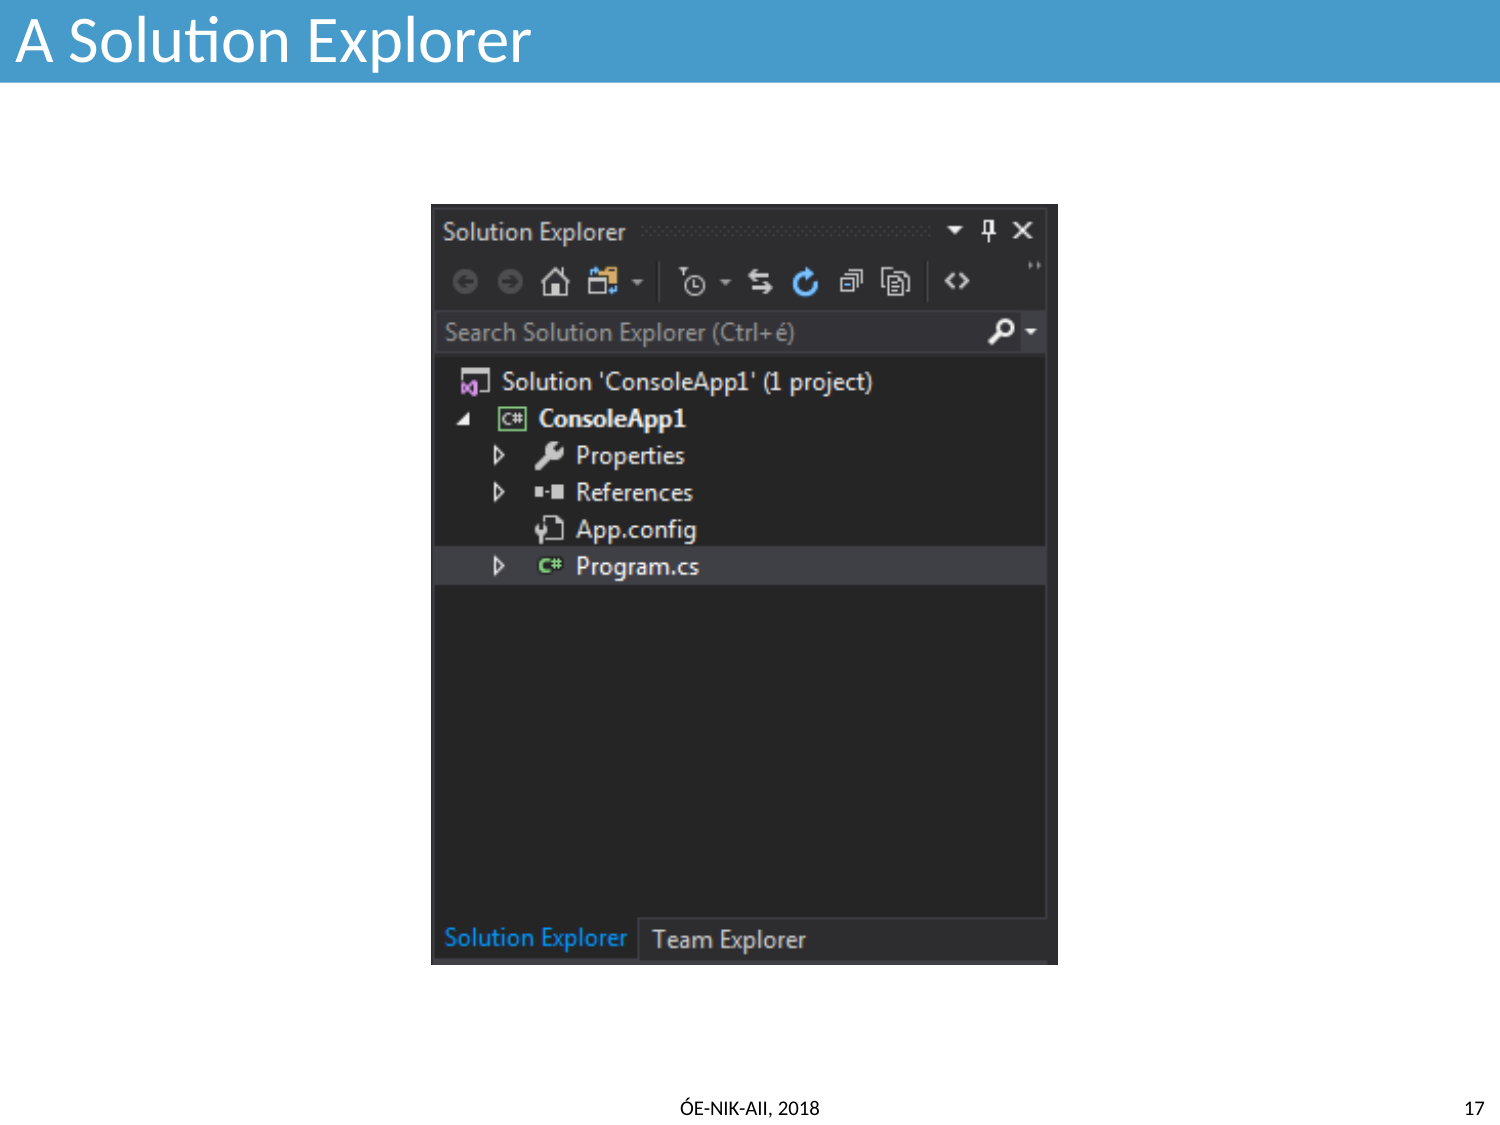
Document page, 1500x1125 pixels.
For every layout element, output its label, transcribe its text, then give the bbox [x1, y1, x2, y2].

slide_number ‹#› [1162, 1089, 1500, 1125]
footer ÓE-NIK-AII, 2018 [337, 1088, 1163, 1125]
picture [430, 204, 1058, 965]
title A Solution Explorer [0, 0, 1500, 83]
